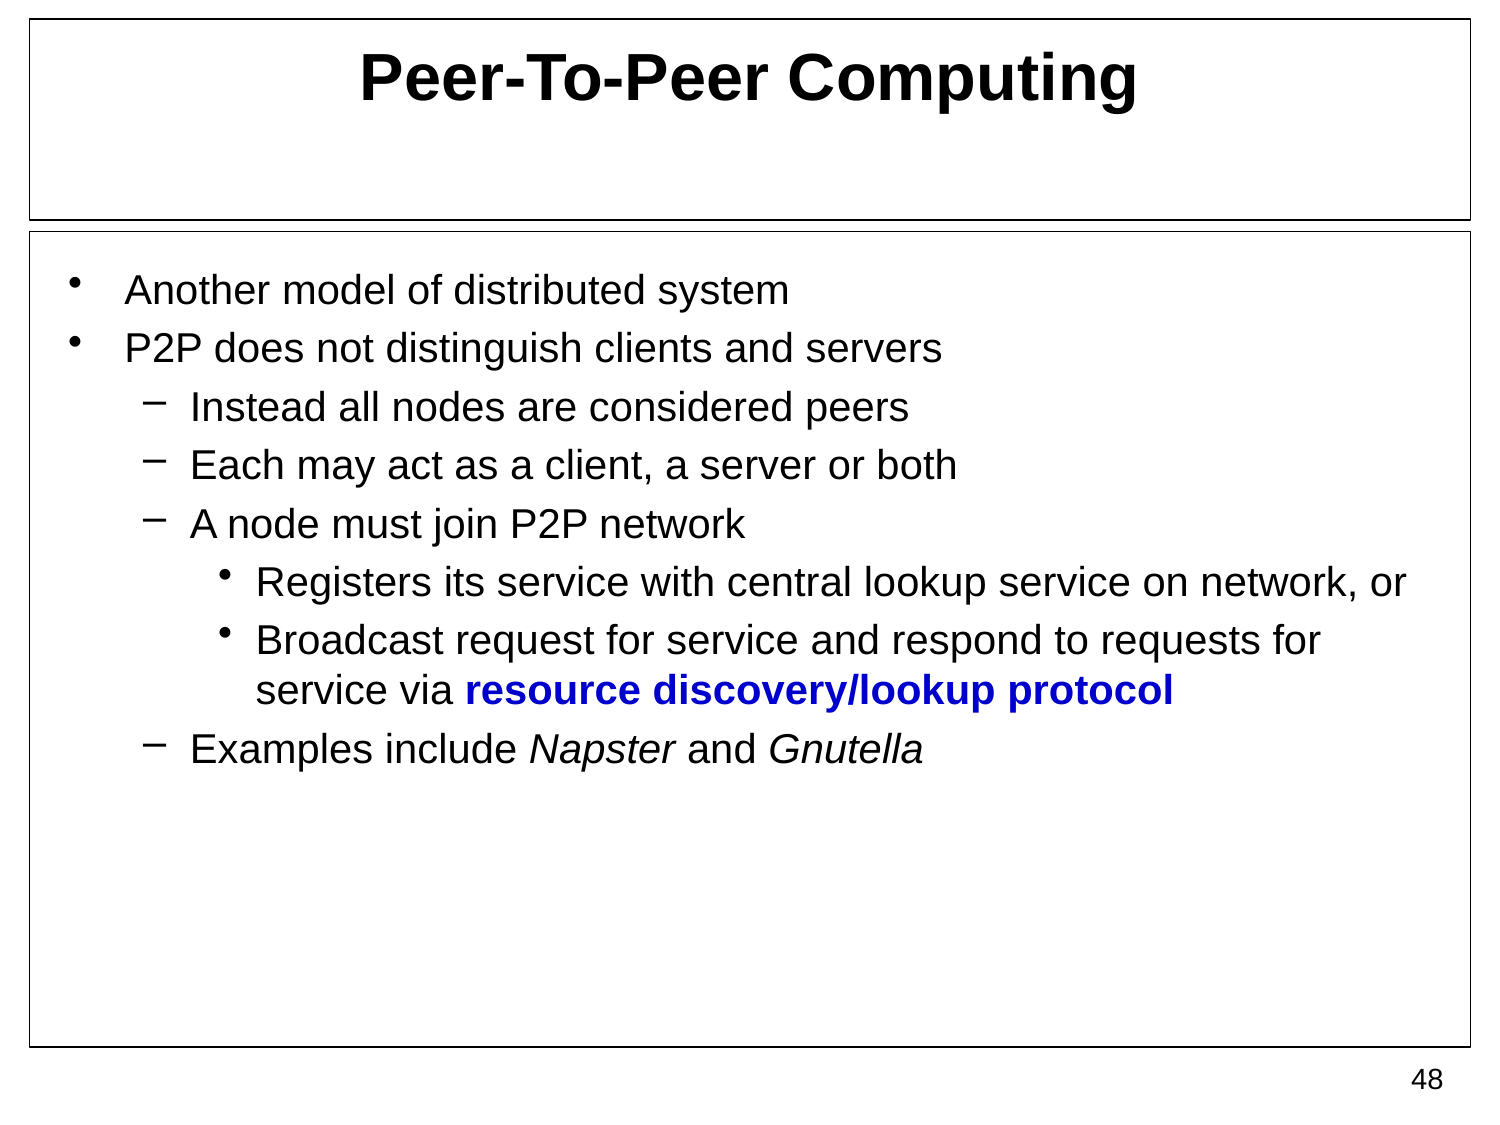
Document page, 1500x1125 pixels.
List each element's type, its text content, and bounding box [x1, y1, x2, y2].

text_box 48 [1302, 1053, 1459, 1104]
list Another model of distributed system P2P does not distinguish clients and servers Instead all nodes are considered peers Each may act as a client, a server or both A node must join P2P network Registers its service with central lookup service on network, or Broadcast request for service and respond to requests for service via resource discovery/lookup protocol Examples include Napster and Gnutella [53, 255, 1447, 1024]
title Peer-To-Peer Computing [53, 26, 1447, 214]
